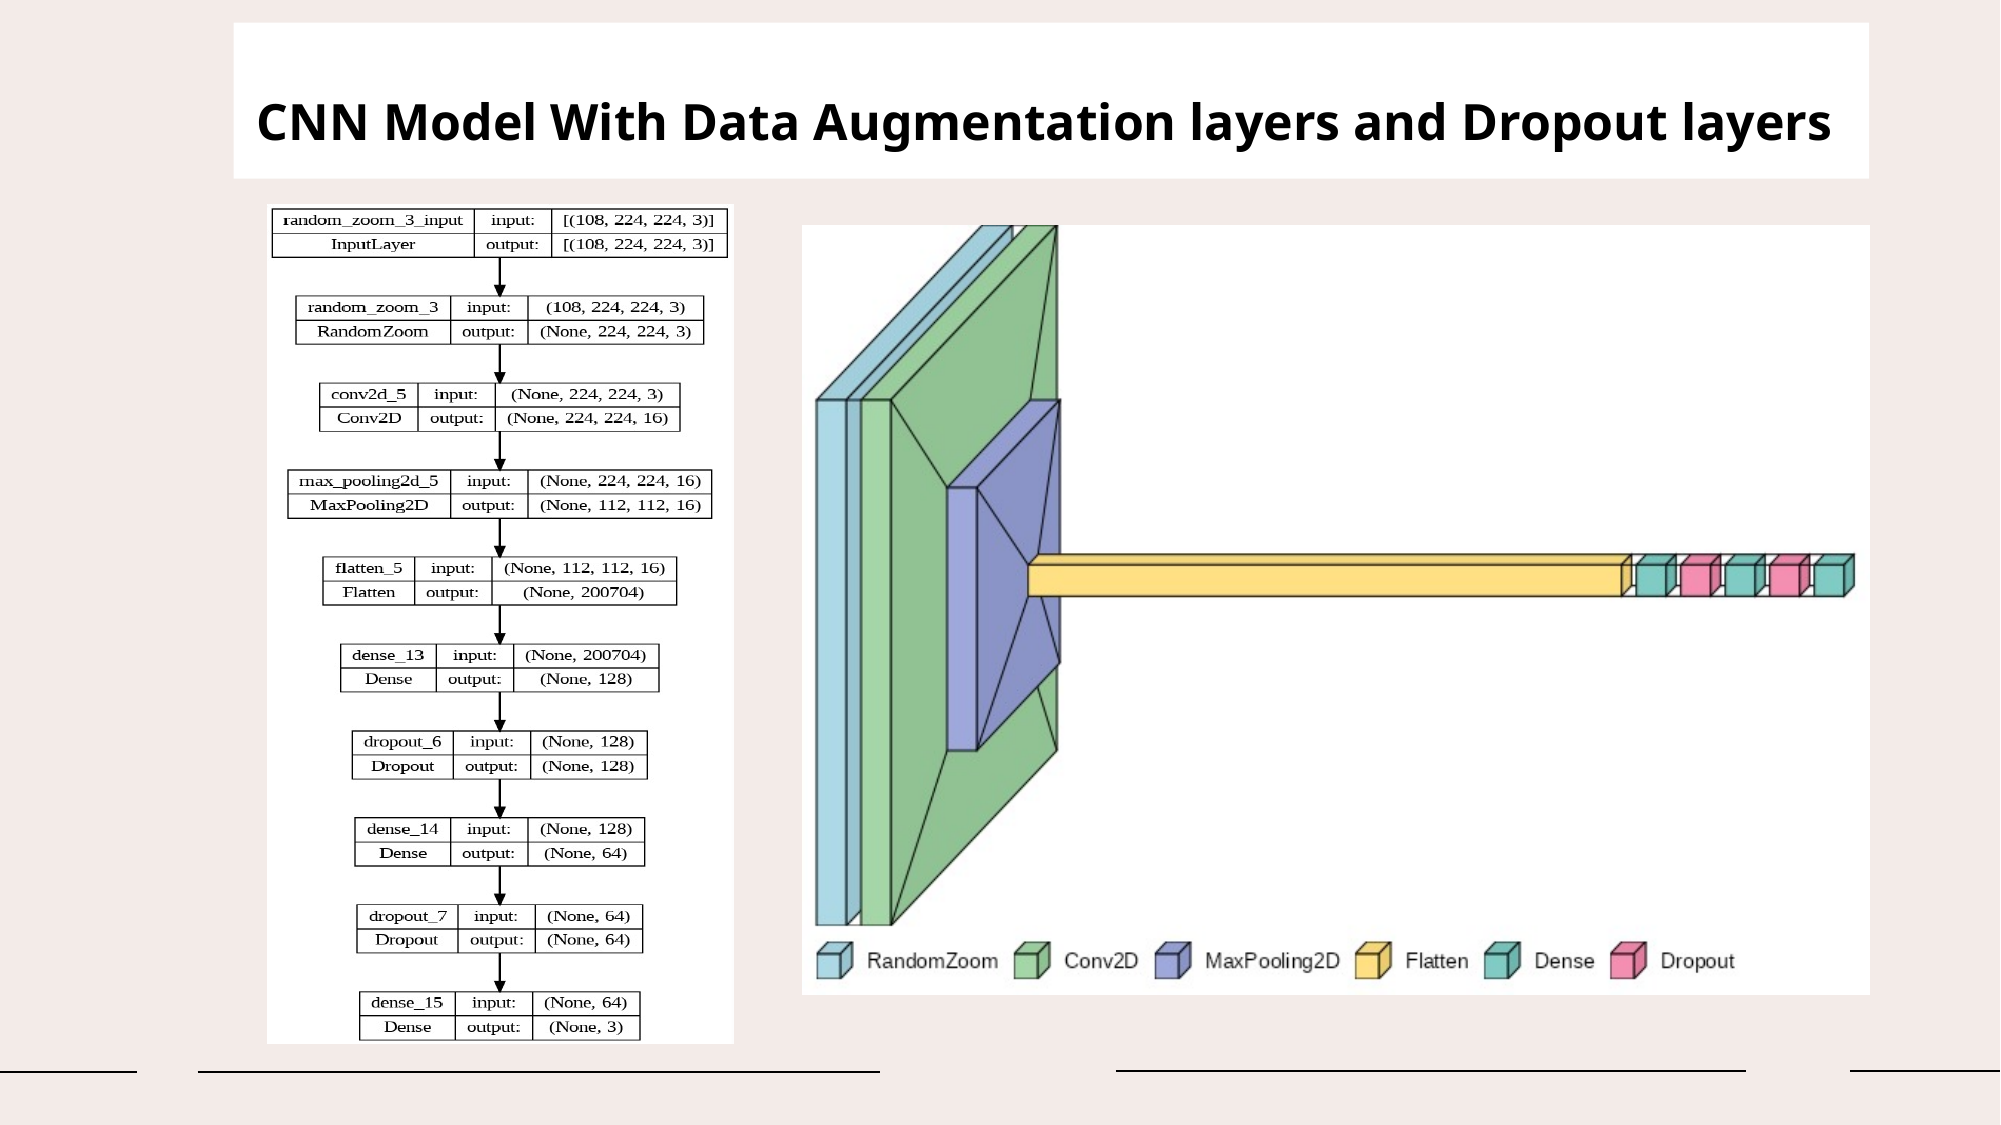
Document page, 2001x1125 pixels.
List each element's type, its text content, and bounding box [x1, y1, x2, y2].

title CNN Model With Data Augmentation layers and Dropout layers [233, 22, 1870, 179]
picture [267, 204, 734, 1044]
picture [802, 225, 1870, 995]
